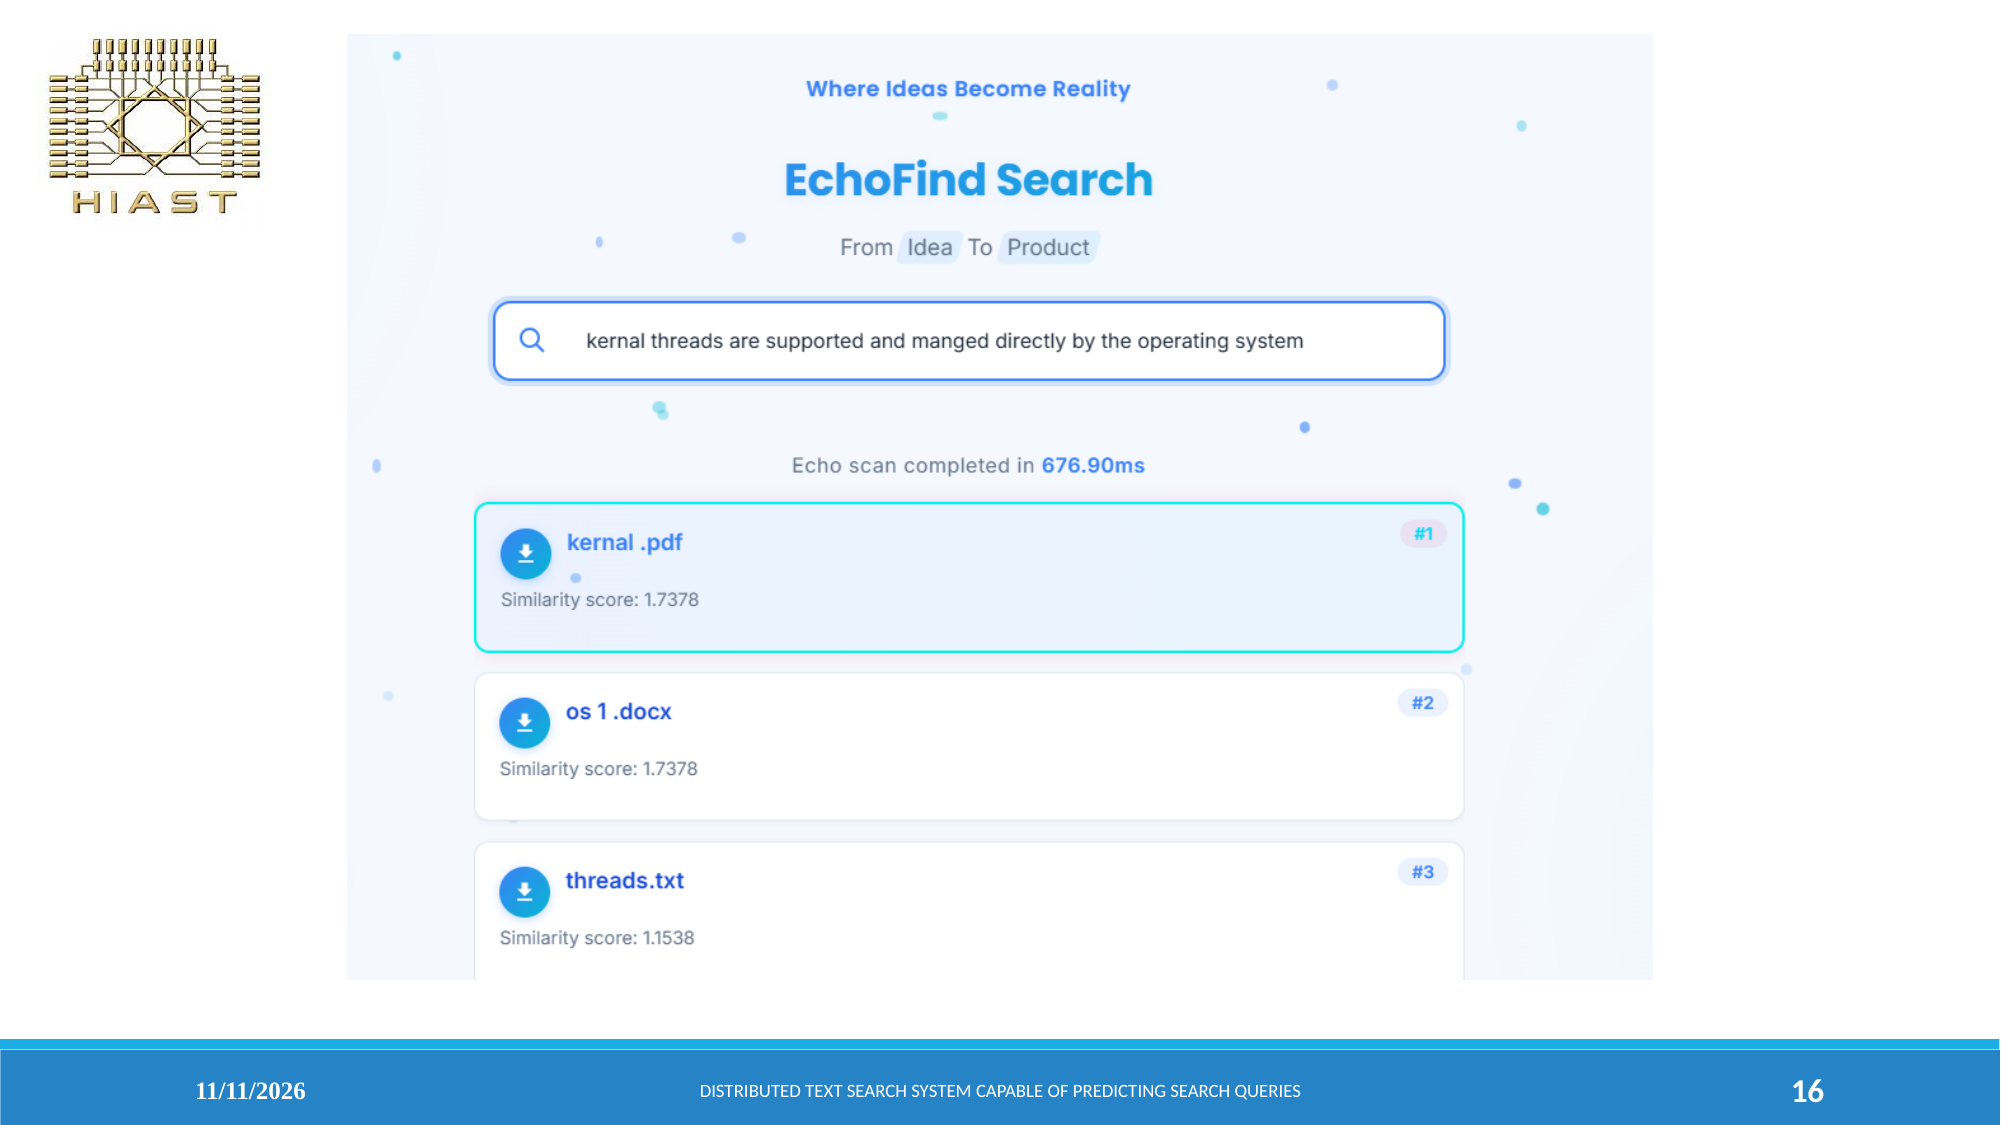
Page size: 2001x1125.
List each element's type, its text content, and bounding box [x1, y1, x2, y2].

picture [37, 31, 273, 227]
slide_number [180, 1059, 586, 1120]
slide_number 16 [1624, 1059, 1840, 1120]
picture [346, 34, 1654, 980]
footer Distributed Text Search System Capable of Predicting Search Queries [604, 1059, 1396, 1120]
